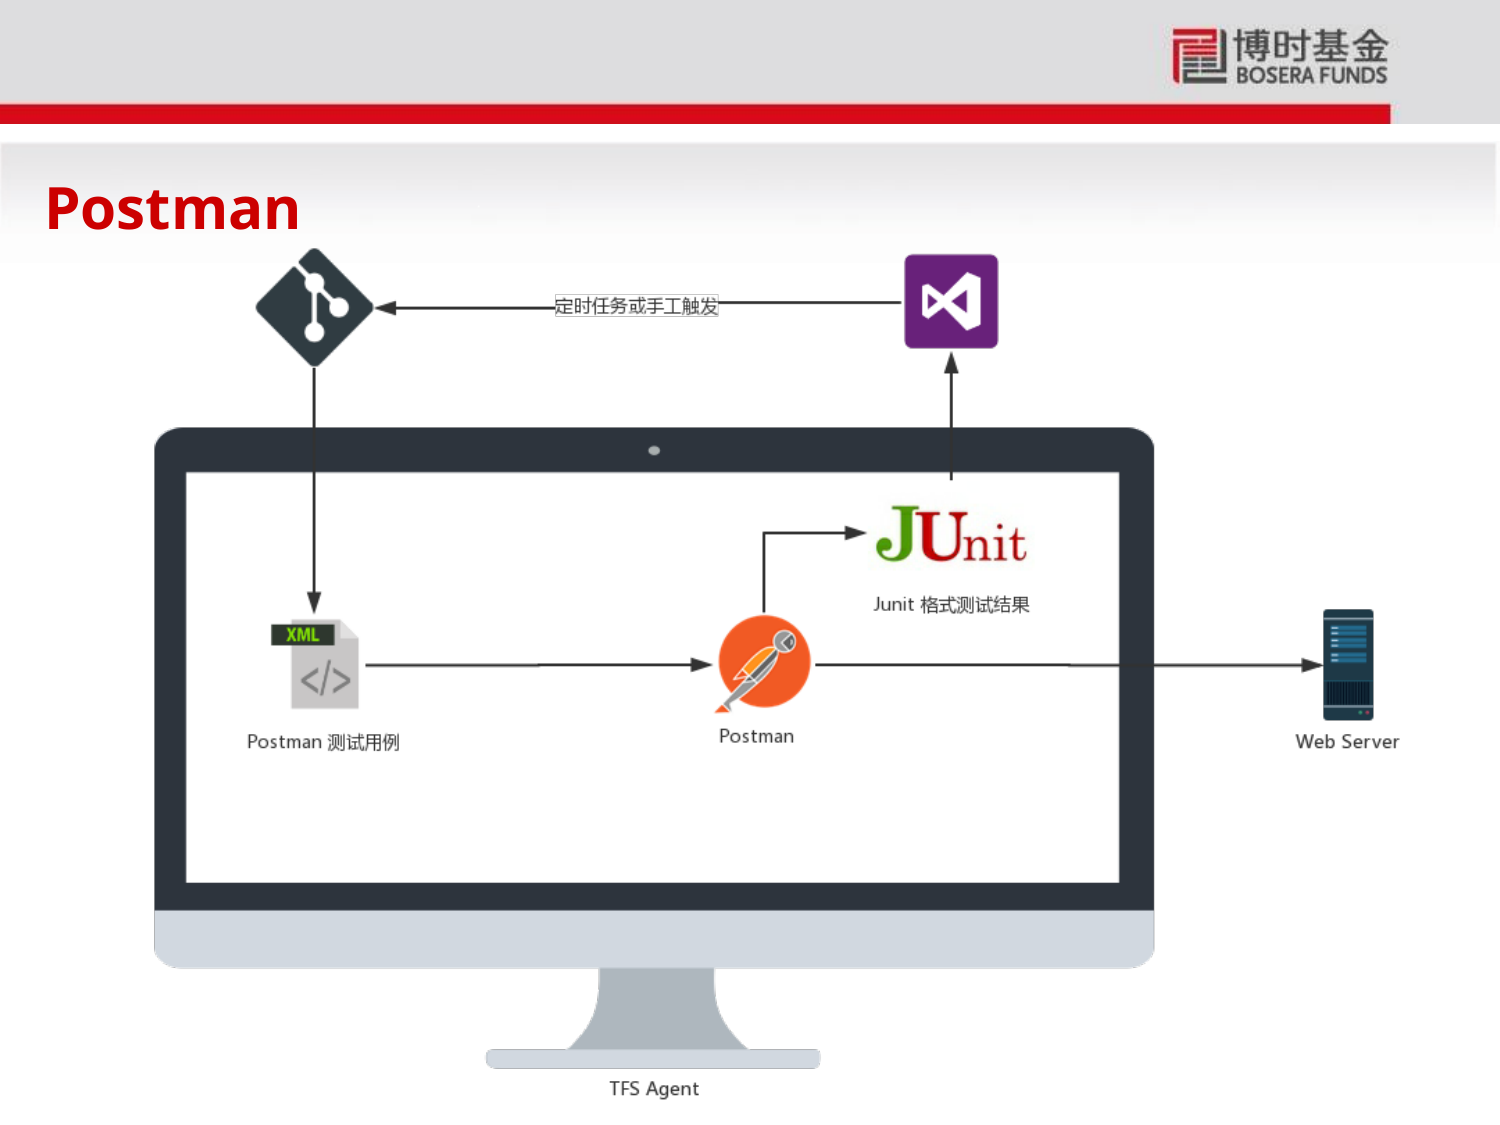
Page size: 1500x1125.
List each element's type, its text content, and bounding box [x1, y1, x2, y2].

picture [0, 141, 1500, 1112]
title Postman [29, 160, 1418, 249]
picture [0, 0, 1500, 124]
